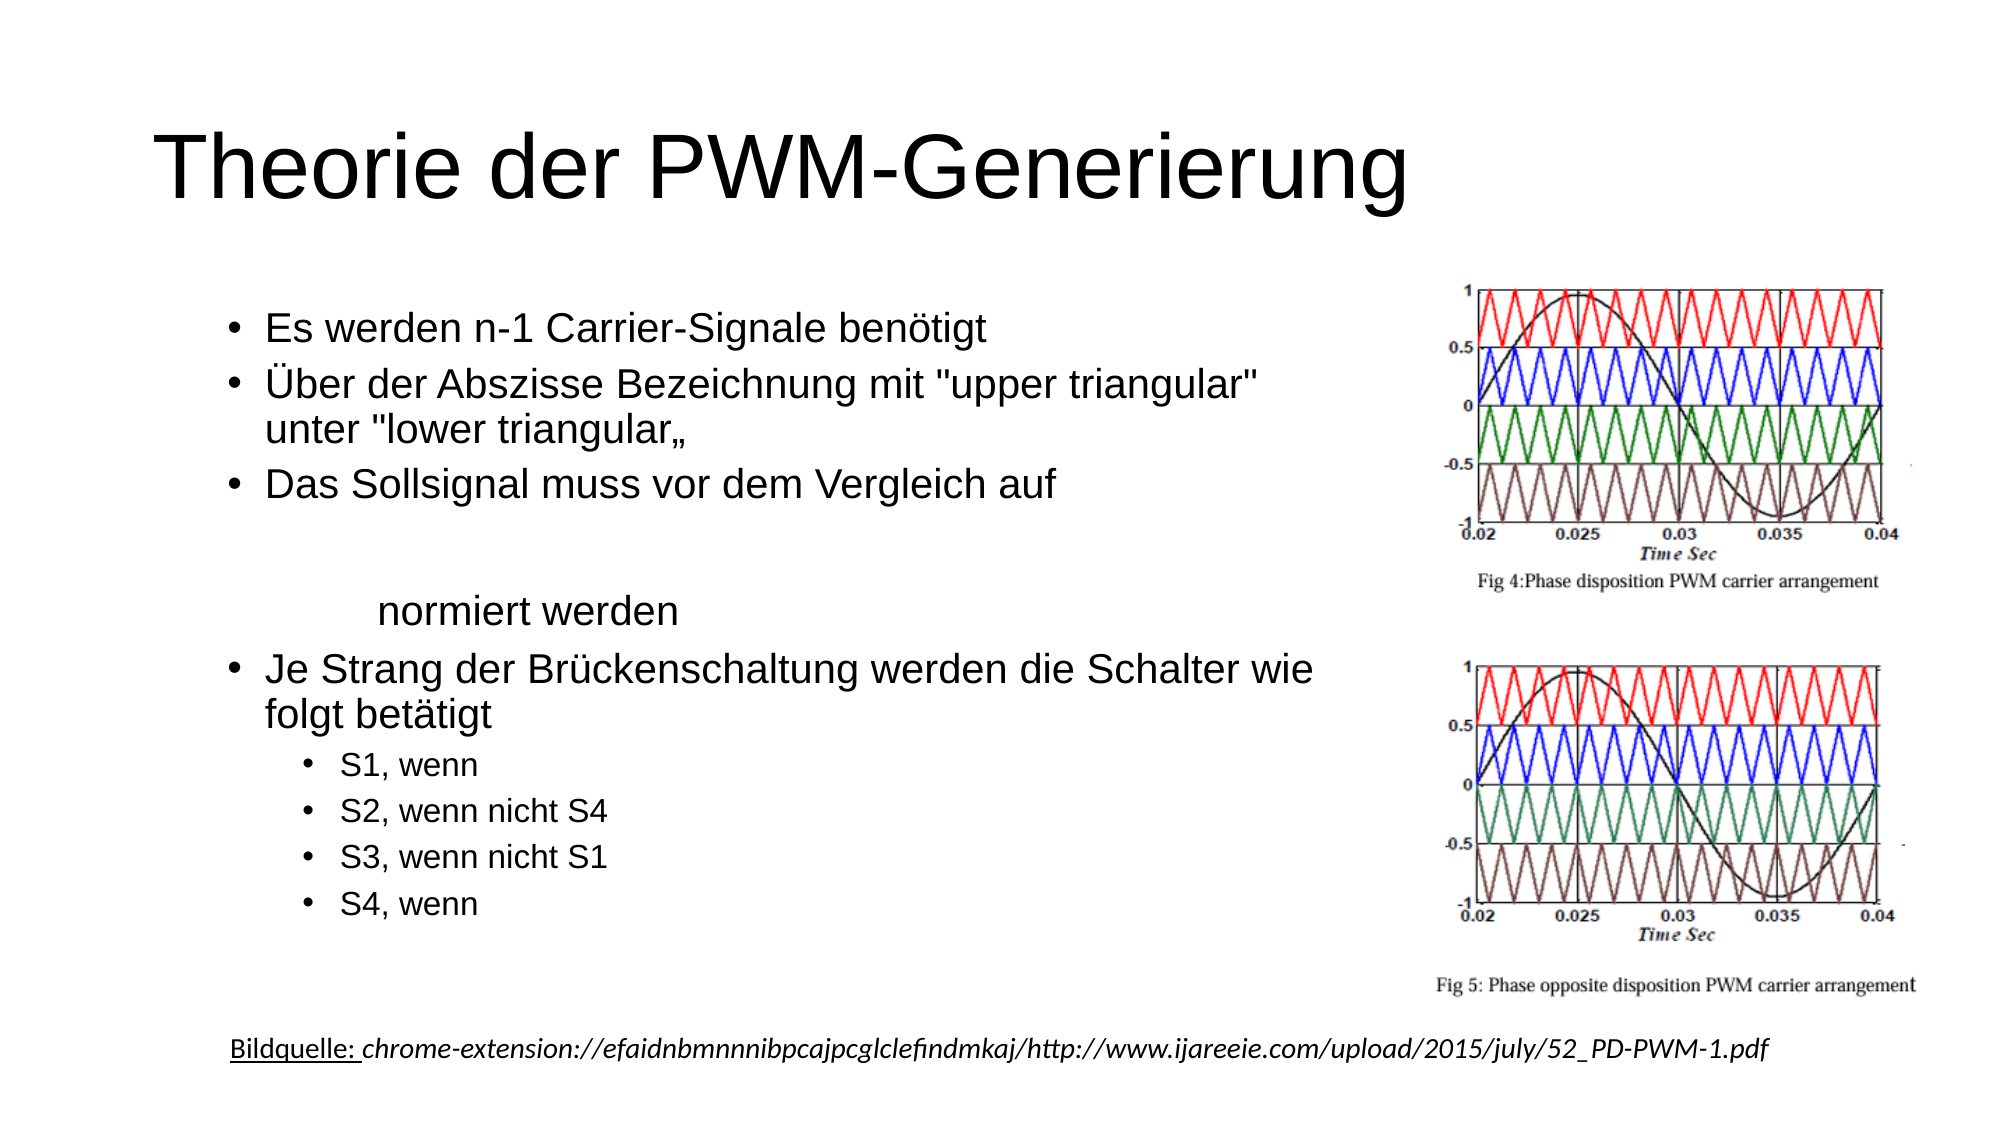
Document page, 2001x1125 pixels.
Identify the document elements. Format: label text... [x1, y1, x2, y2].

picture [1435, 264, 1913, 635]
text_box Bildquelle: chrome-extension://efaidnbmnnnibpcajpcglclefindmkaj/http://www.ijareeie.com/upload/2015/july/52_PD-PWM-1.pdf [215, 1022, 1785, 1072]
title Theorie der PWM-Generierung [137, 59, 1863, 278]
picture [1417, 643, 1931, 1014]
